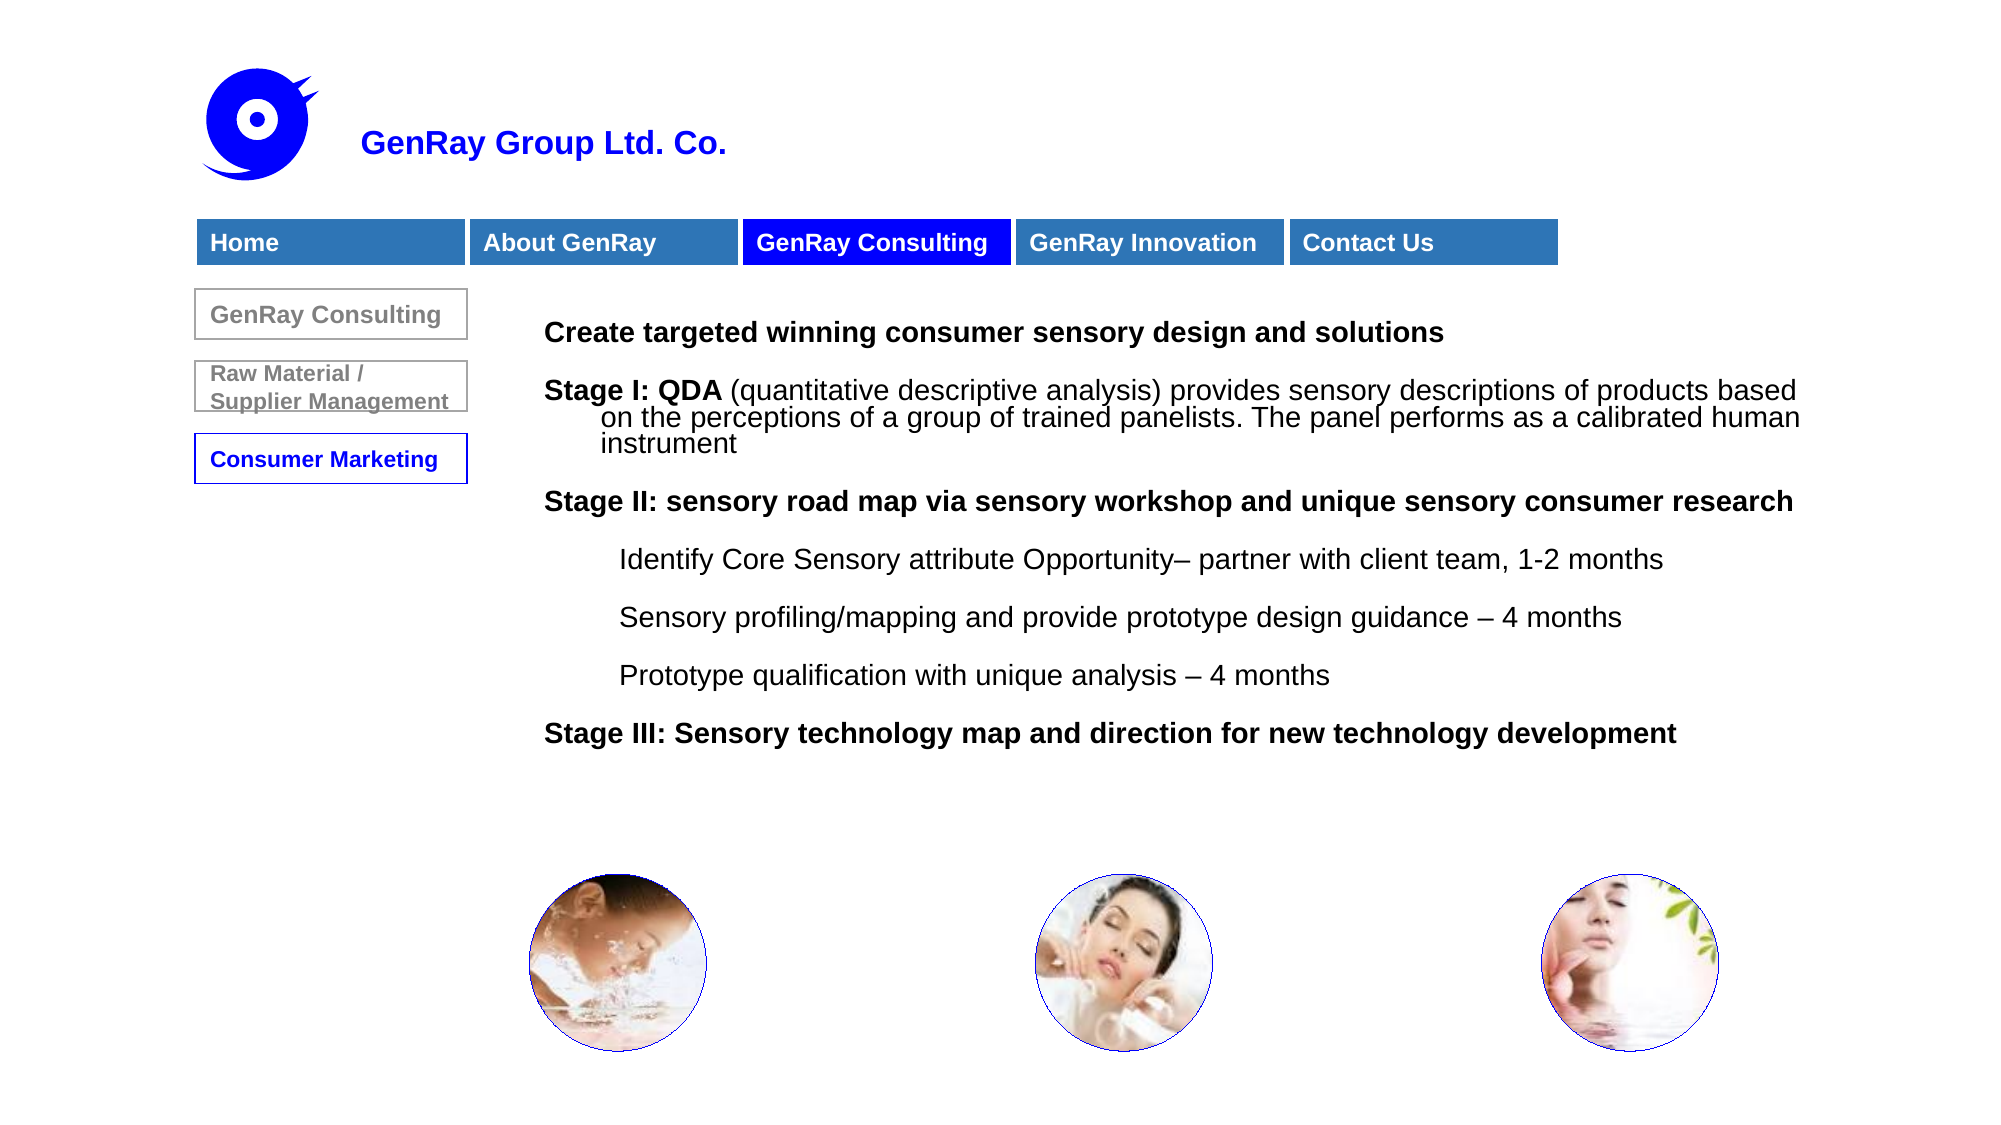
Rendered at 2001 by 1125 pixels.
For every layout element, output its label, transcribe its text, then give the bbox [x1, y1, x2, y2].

text_box Raw Material / Supplier Management [194, 360, 468, 412]
text_box Contact Us [1287, 216, 1560, 268]
text_box About GenRay [467, 216, 740, 268]
picture [1541, 873, 1719, 1052]
text_box GenRay Group Ltd. Co. [345, 113, 743, 169]
text_box Create targeted winning consumer sensory design and solutions Stage I: QDA (quantitative descriptive analysis) provides sensory descriptions of products based on the perceptions of a group of trained panelists. The panel performs as a calibrated human instrument Stage II: sensory road map via sensory workshop and unique sensory consumer research Identify Core Sensory attribute Opportunity– partner with client team, 1-2 months Sensory profiling/mapping and provide prototype design guidance – 4 months Prototype qualification with unique analysis – 4 months Stage III: Sensory technology map and direction for new technology development [529, 313, 1838, 1078]
text_box GenRay Consulting [194, 288, 468, 340]
text_box GenRay Innovation [1014, 216, 1287, 268]
picture [529, 873, 707, 1052]
text_box [201, 67, 320, 182]
text_box Home [194, 216, 467, 268]
text_box Consumer Marketing [194, 432, 468, 484]
text_box GenRay Consulting [740, 216, 1014, 268]
picture [1035, 873, 1213, 1052]
